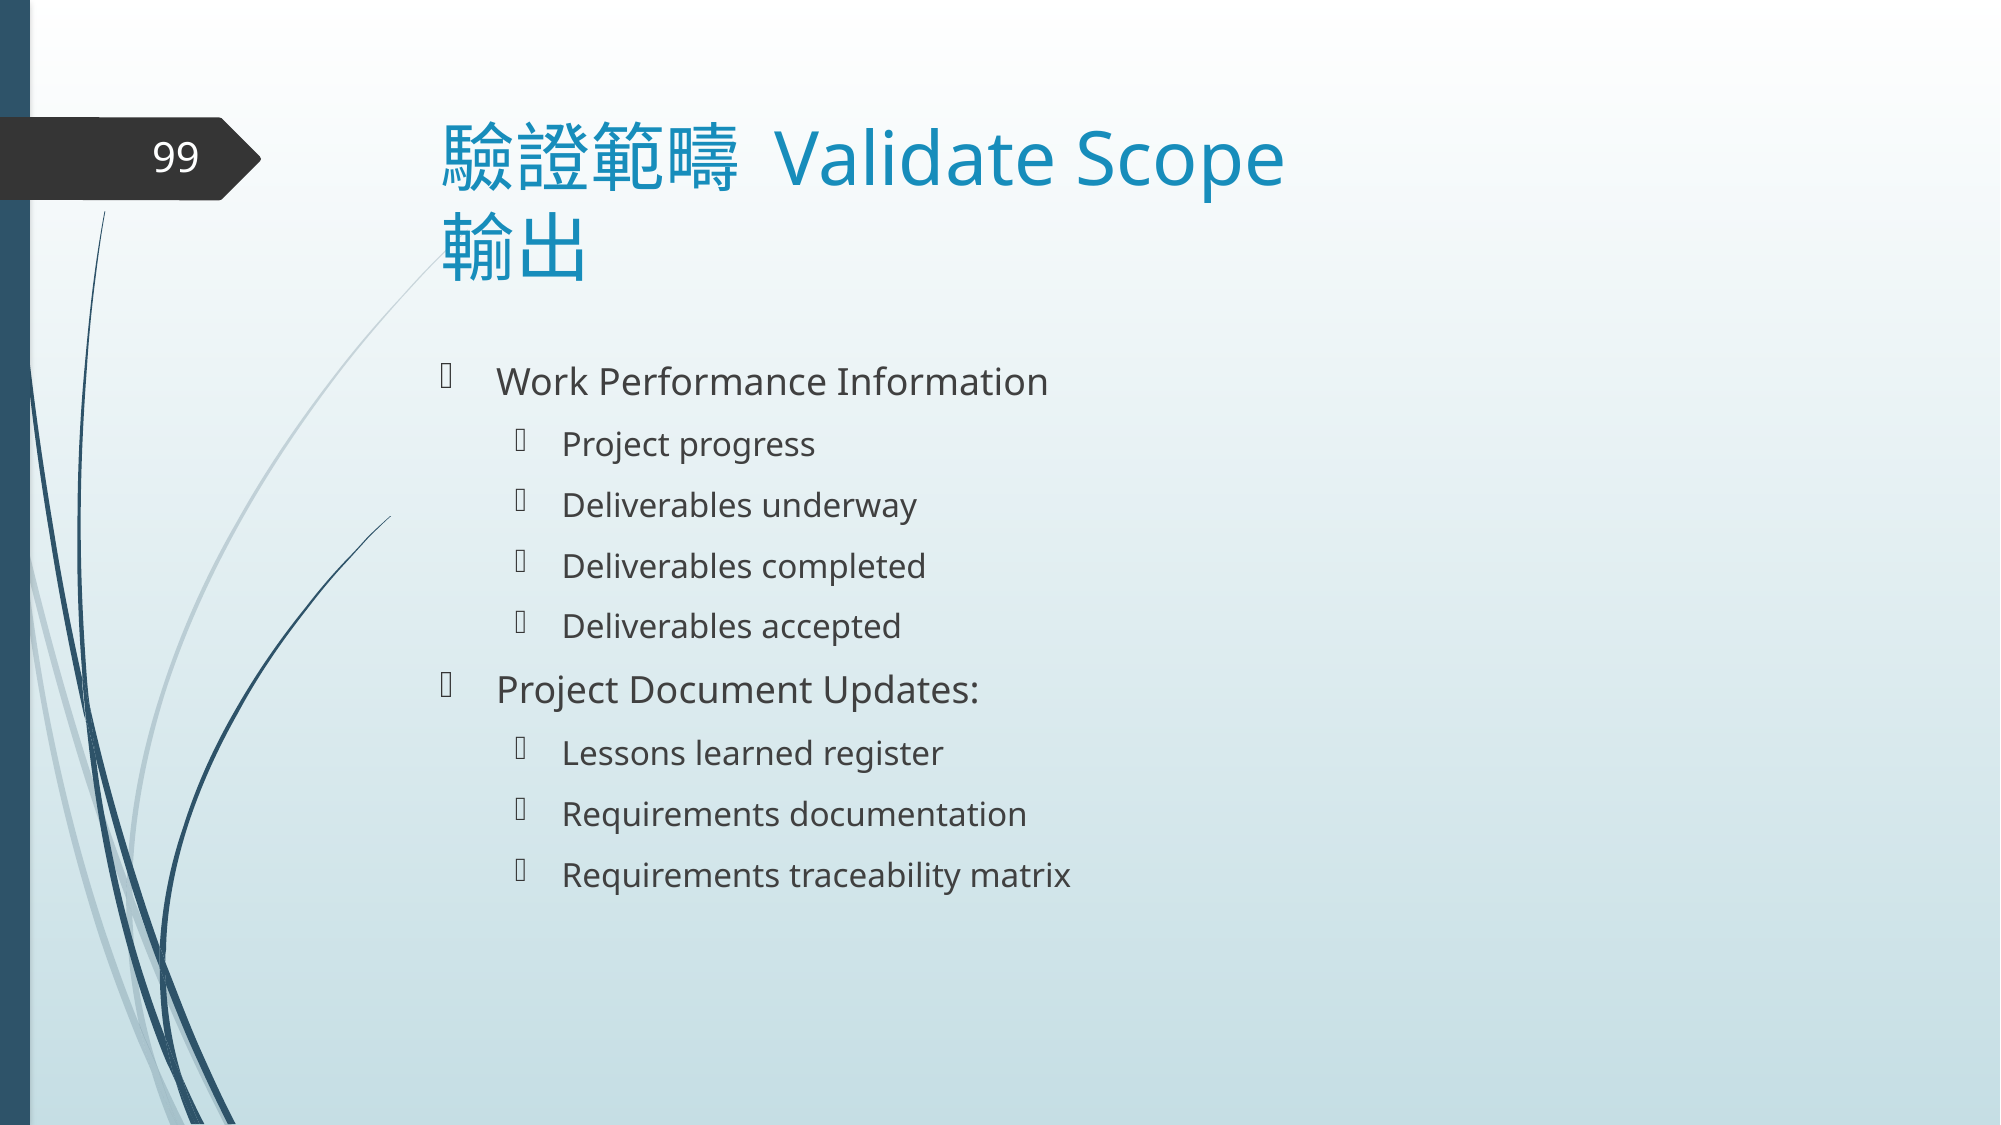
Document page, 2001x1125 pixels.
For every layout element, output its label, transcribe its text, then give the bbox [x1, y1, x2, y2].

title 驗證範疇 Validate Scope 輸出 [425, 102, 1888, 313]
list Work Performance Information Project progress Deliverables underway Deliverables completed Deliverables accepted Project Document Updates: Lessons learned register Requirements documentation Requirements traceability matrix [424, 350, 1888, 970]
slide_number 99 [87, 129, 216, 190]
